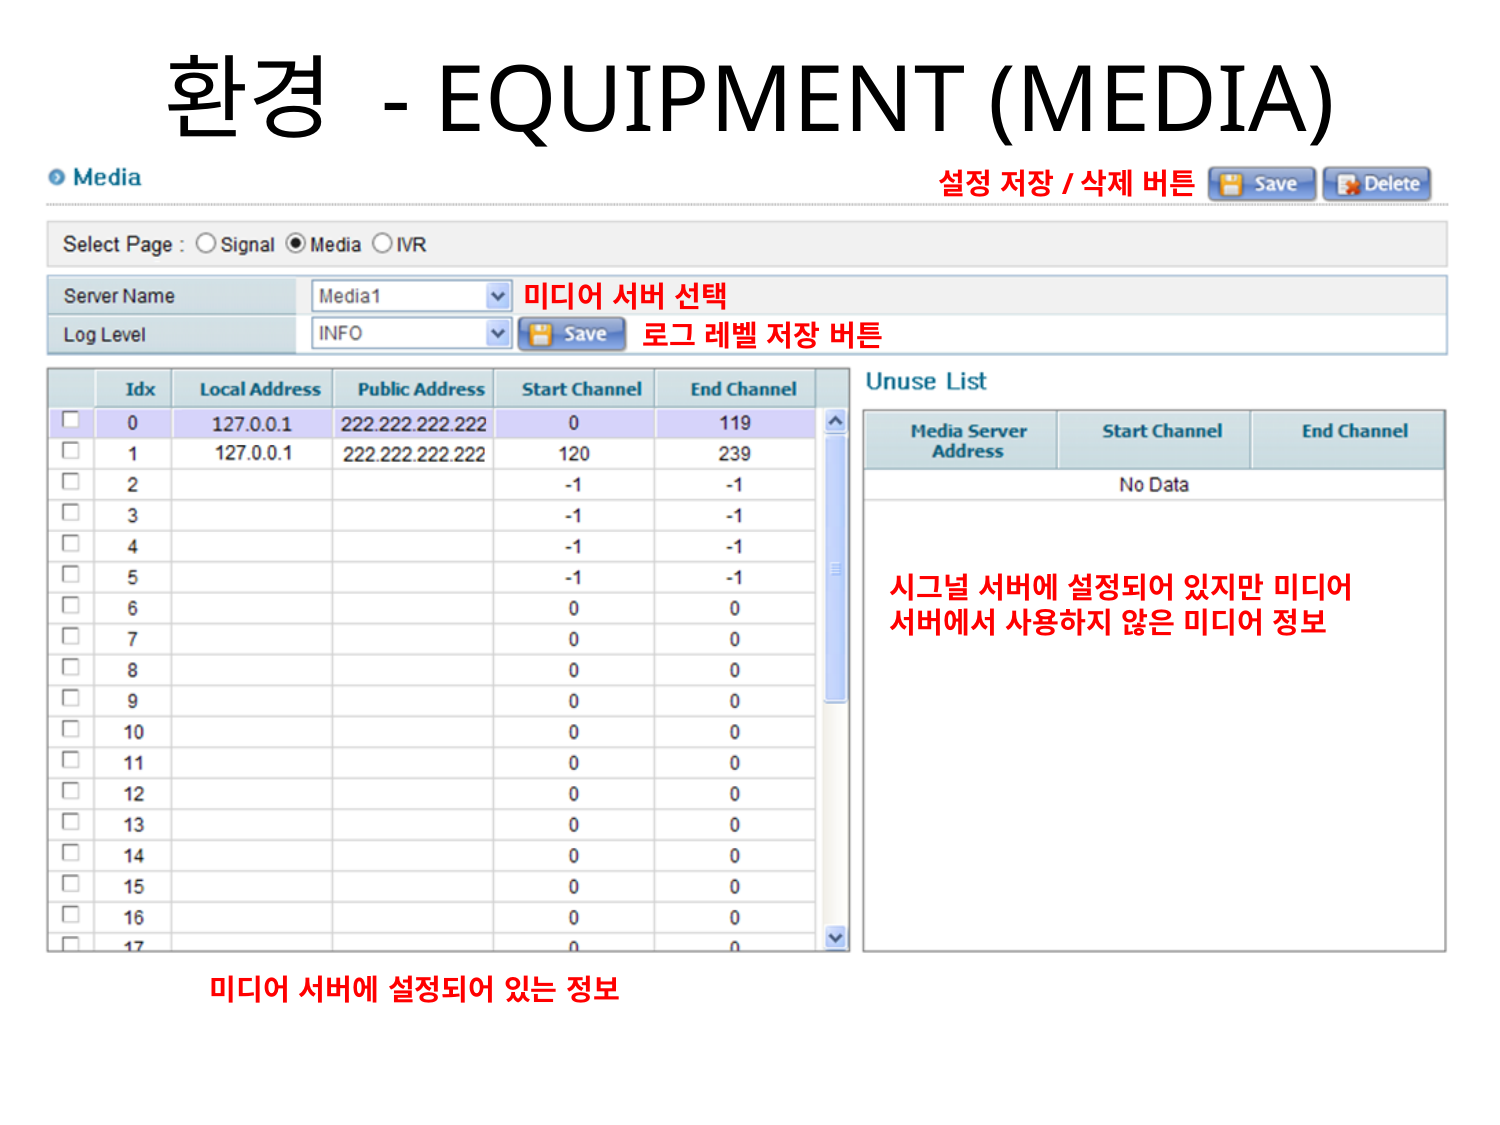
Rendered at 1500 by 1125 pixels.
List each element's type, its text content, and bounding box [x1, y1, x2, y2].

text_box 미디어 서버에 설정되어 있는 정보 [194, 966, 691, 1014]
text_box 환경 - EQUIPMENT (MEDIA) [74, 1, 1425, 160]
picture [41, 161, 1454, 957]
